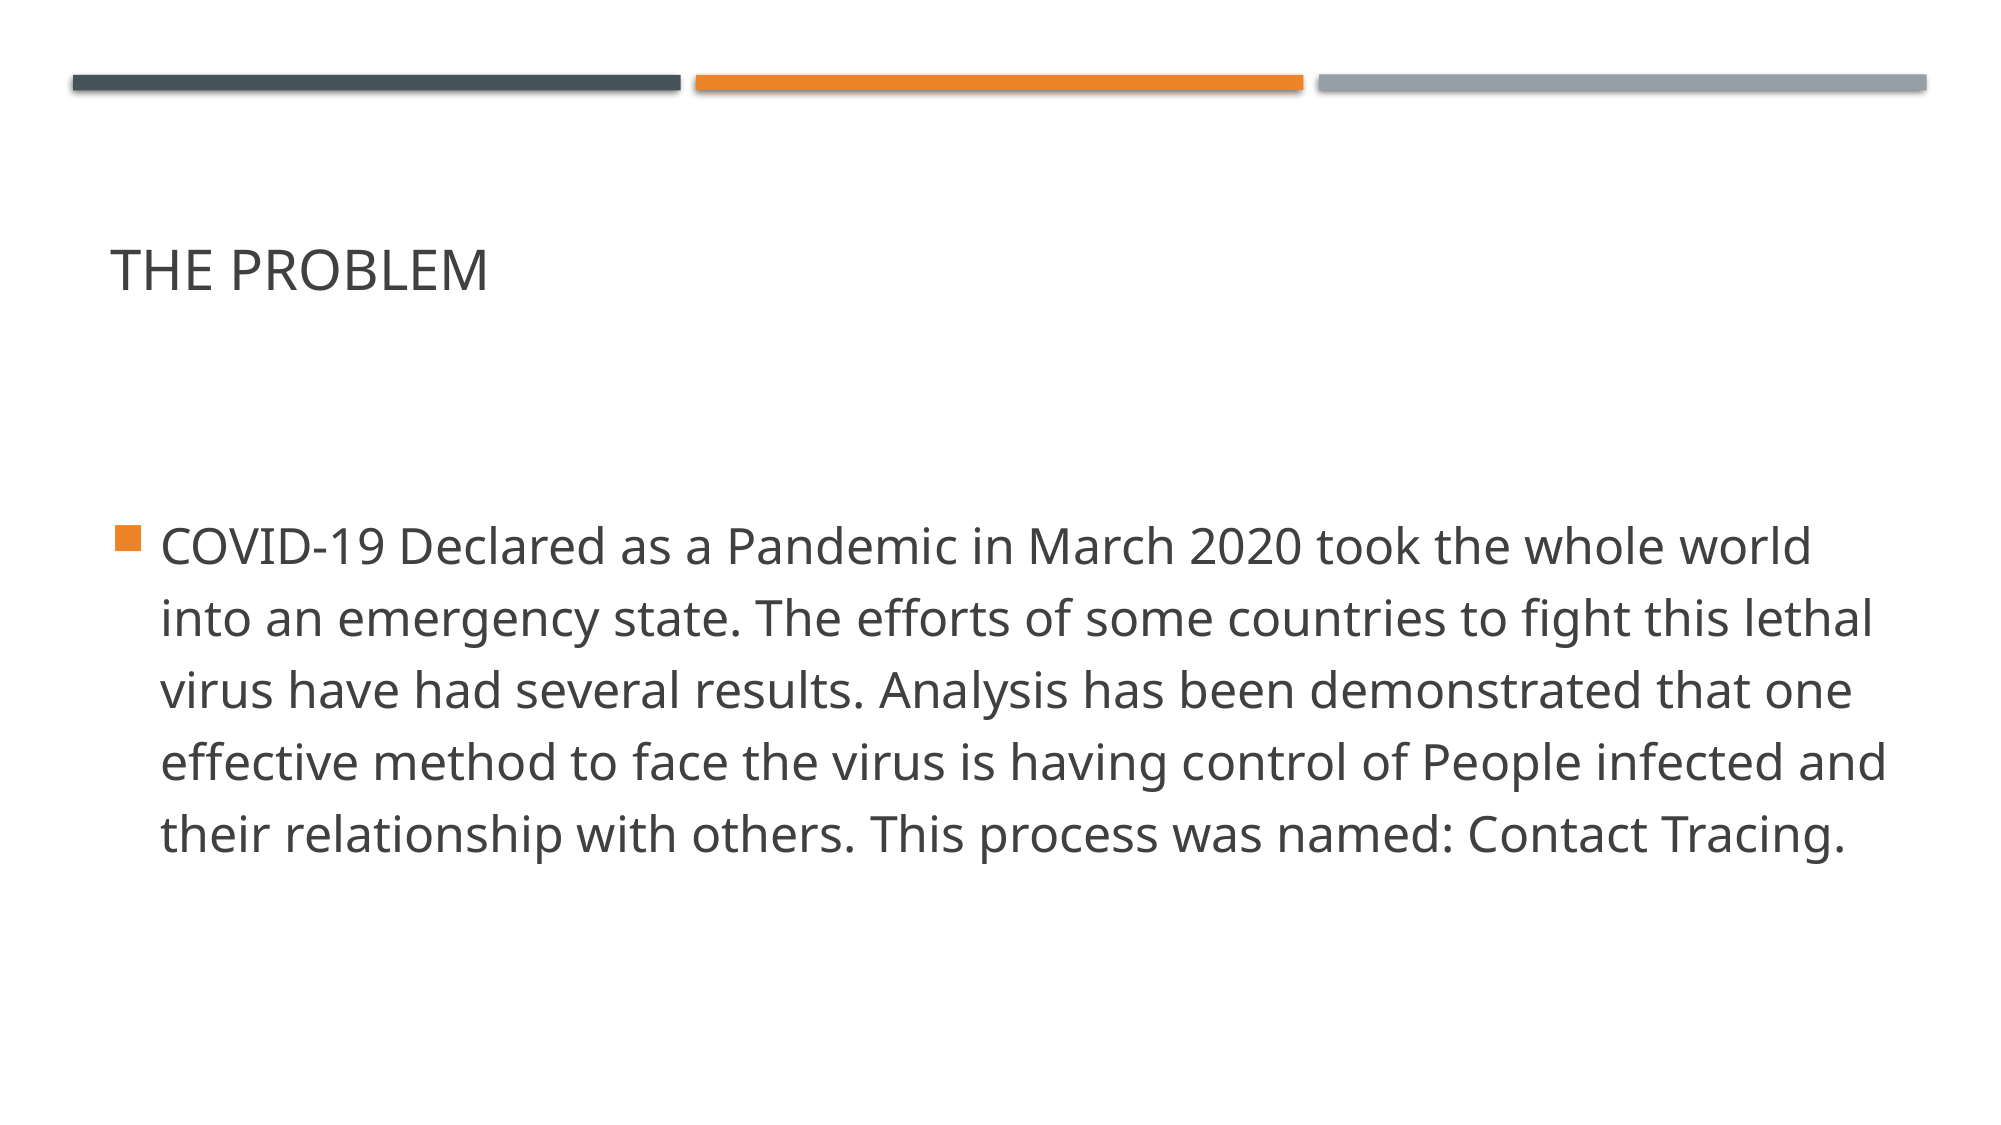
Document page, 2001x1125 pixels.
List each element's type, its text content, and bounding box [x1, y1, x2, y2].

title The problem [95, 115, 1905, 311]
list COVID-19 Declared as a Pandemic in March 2020 took the whole world into an emergency state. The efforts of some countries to fight this lethal virus have had several results. Analysis has been demonstrated that one effective method to face the virus is having control of People infected and their relationship with others. This process was named: Contact Tracing. [95, 383, 1905, 981]
